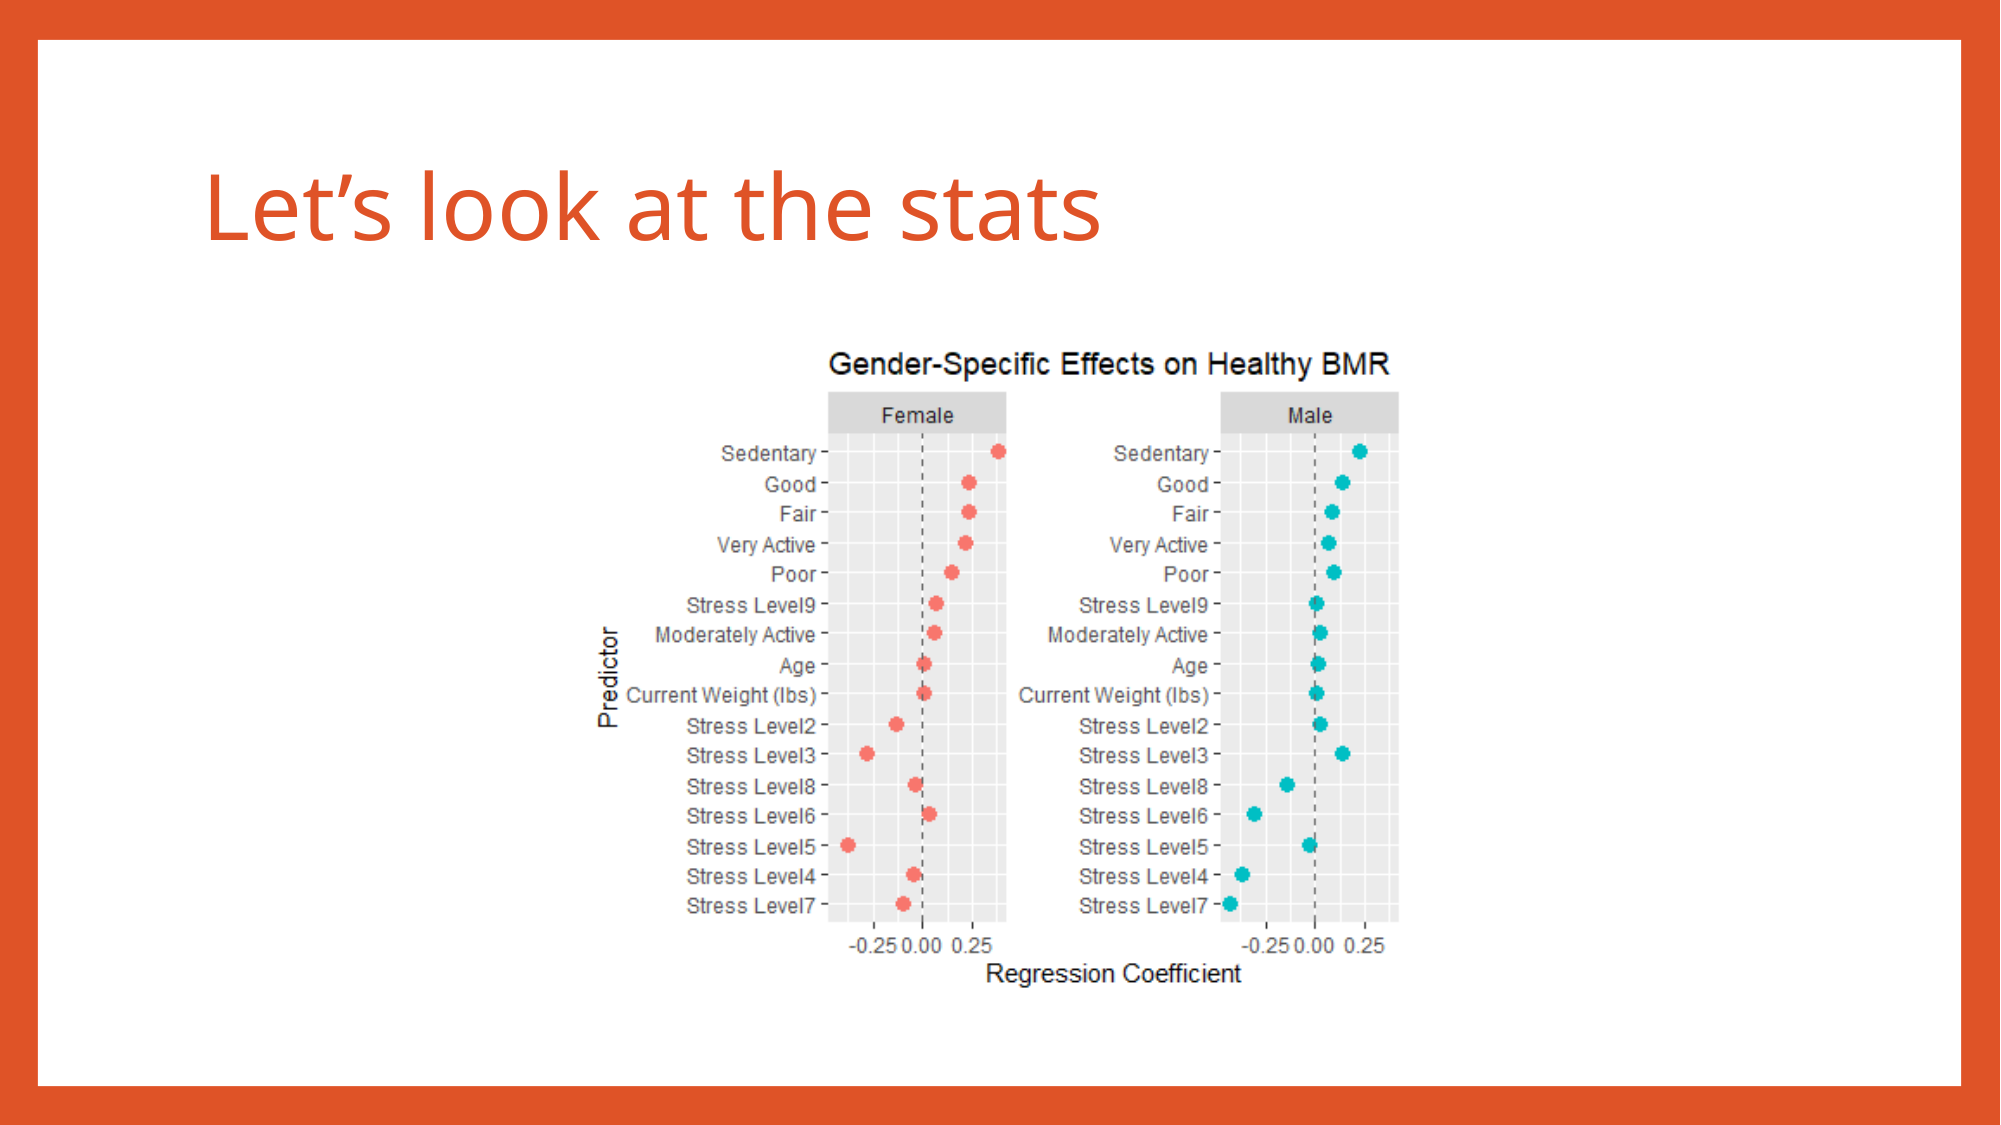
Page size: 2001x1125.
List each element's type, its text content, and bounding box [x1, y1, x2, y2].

title Let’s look at the stats [187, 99, 1808, 323]
picture [583, 337, 1413, 1001]
